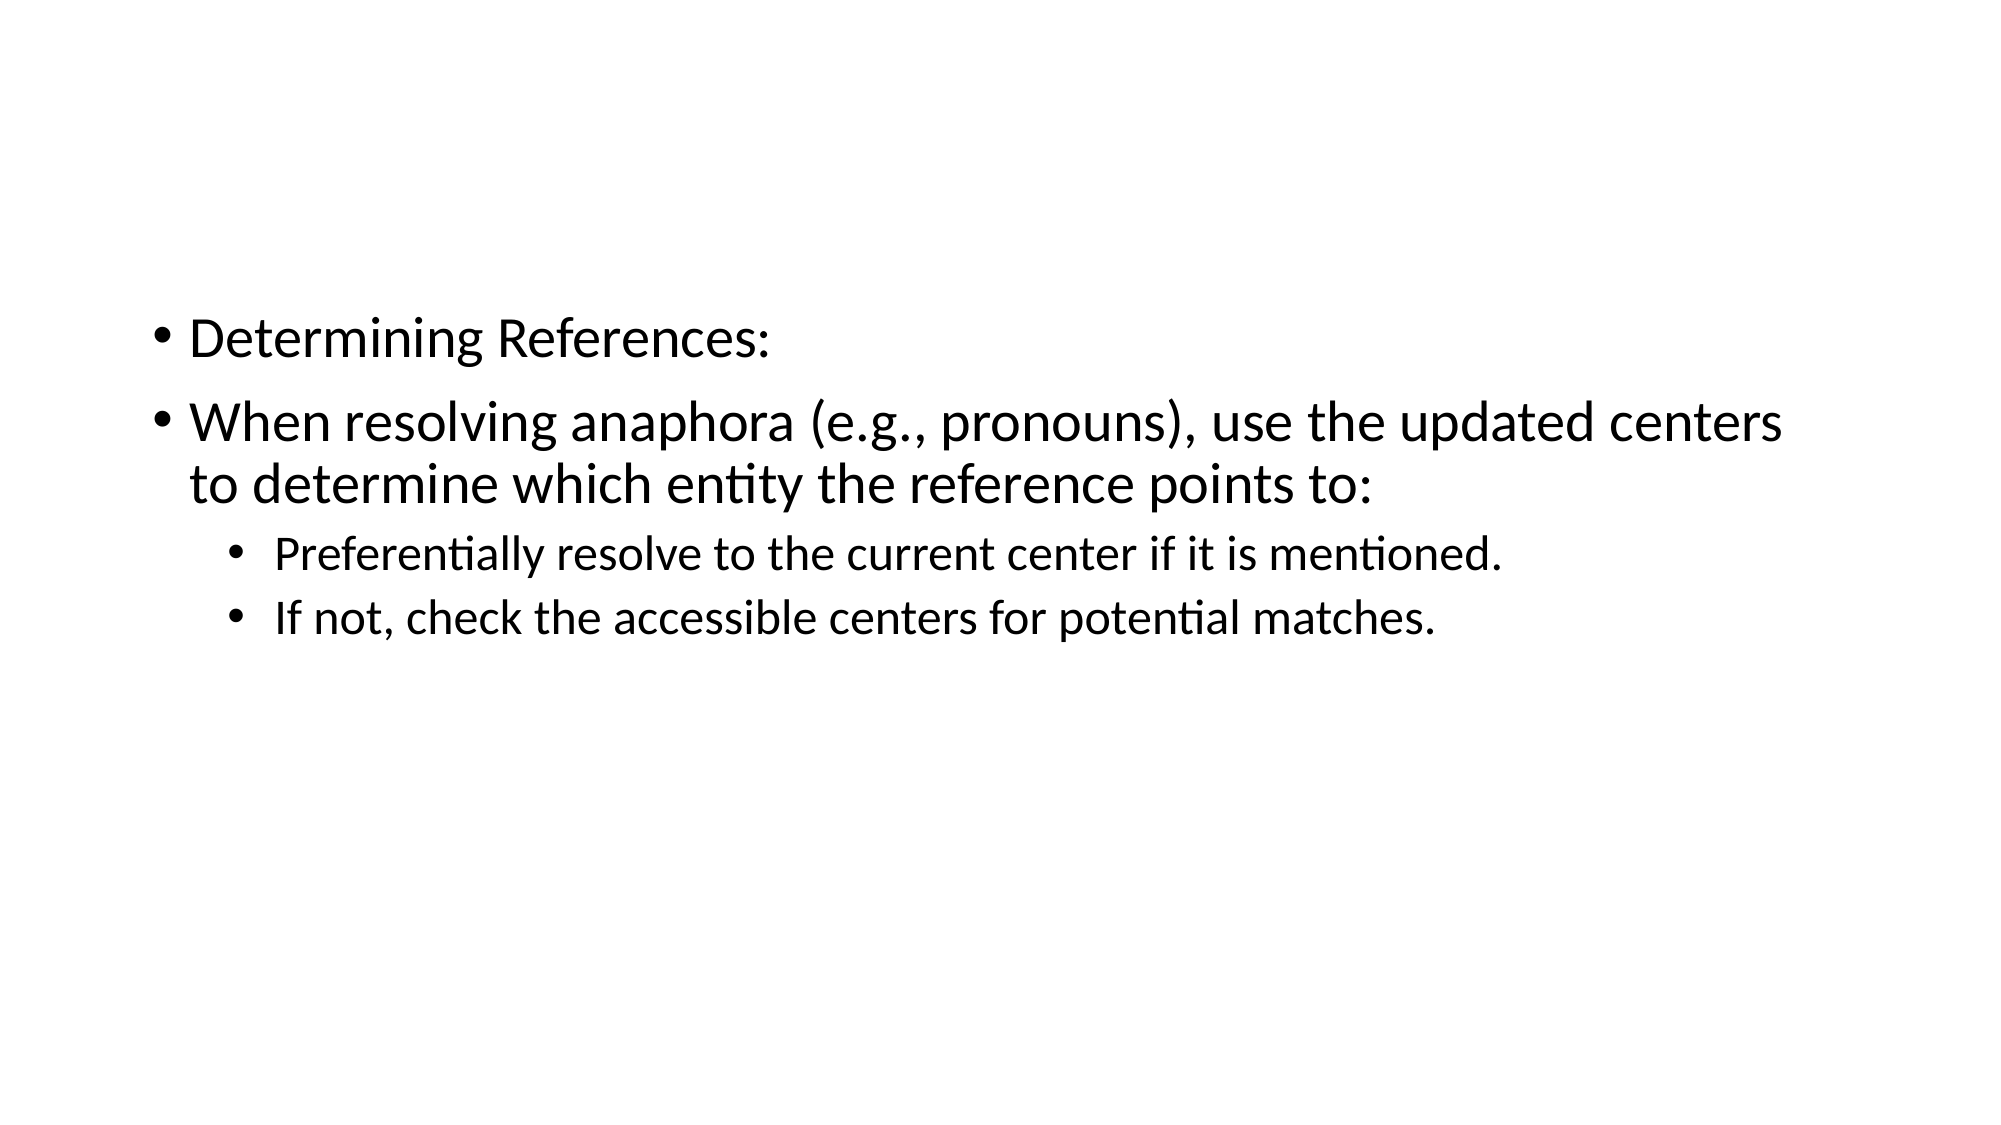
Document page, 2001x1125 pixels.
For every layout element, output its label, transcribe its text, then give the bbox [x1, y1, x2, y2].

list Determining References: When resolving anaphora (e.g., pronouns), use the updated centers to determine which entity the reference points to: Preferentially resolve to the current center if it is mentioned. If not, check the accessible centers for potential matches. [137, 299, 1863, 1014]
